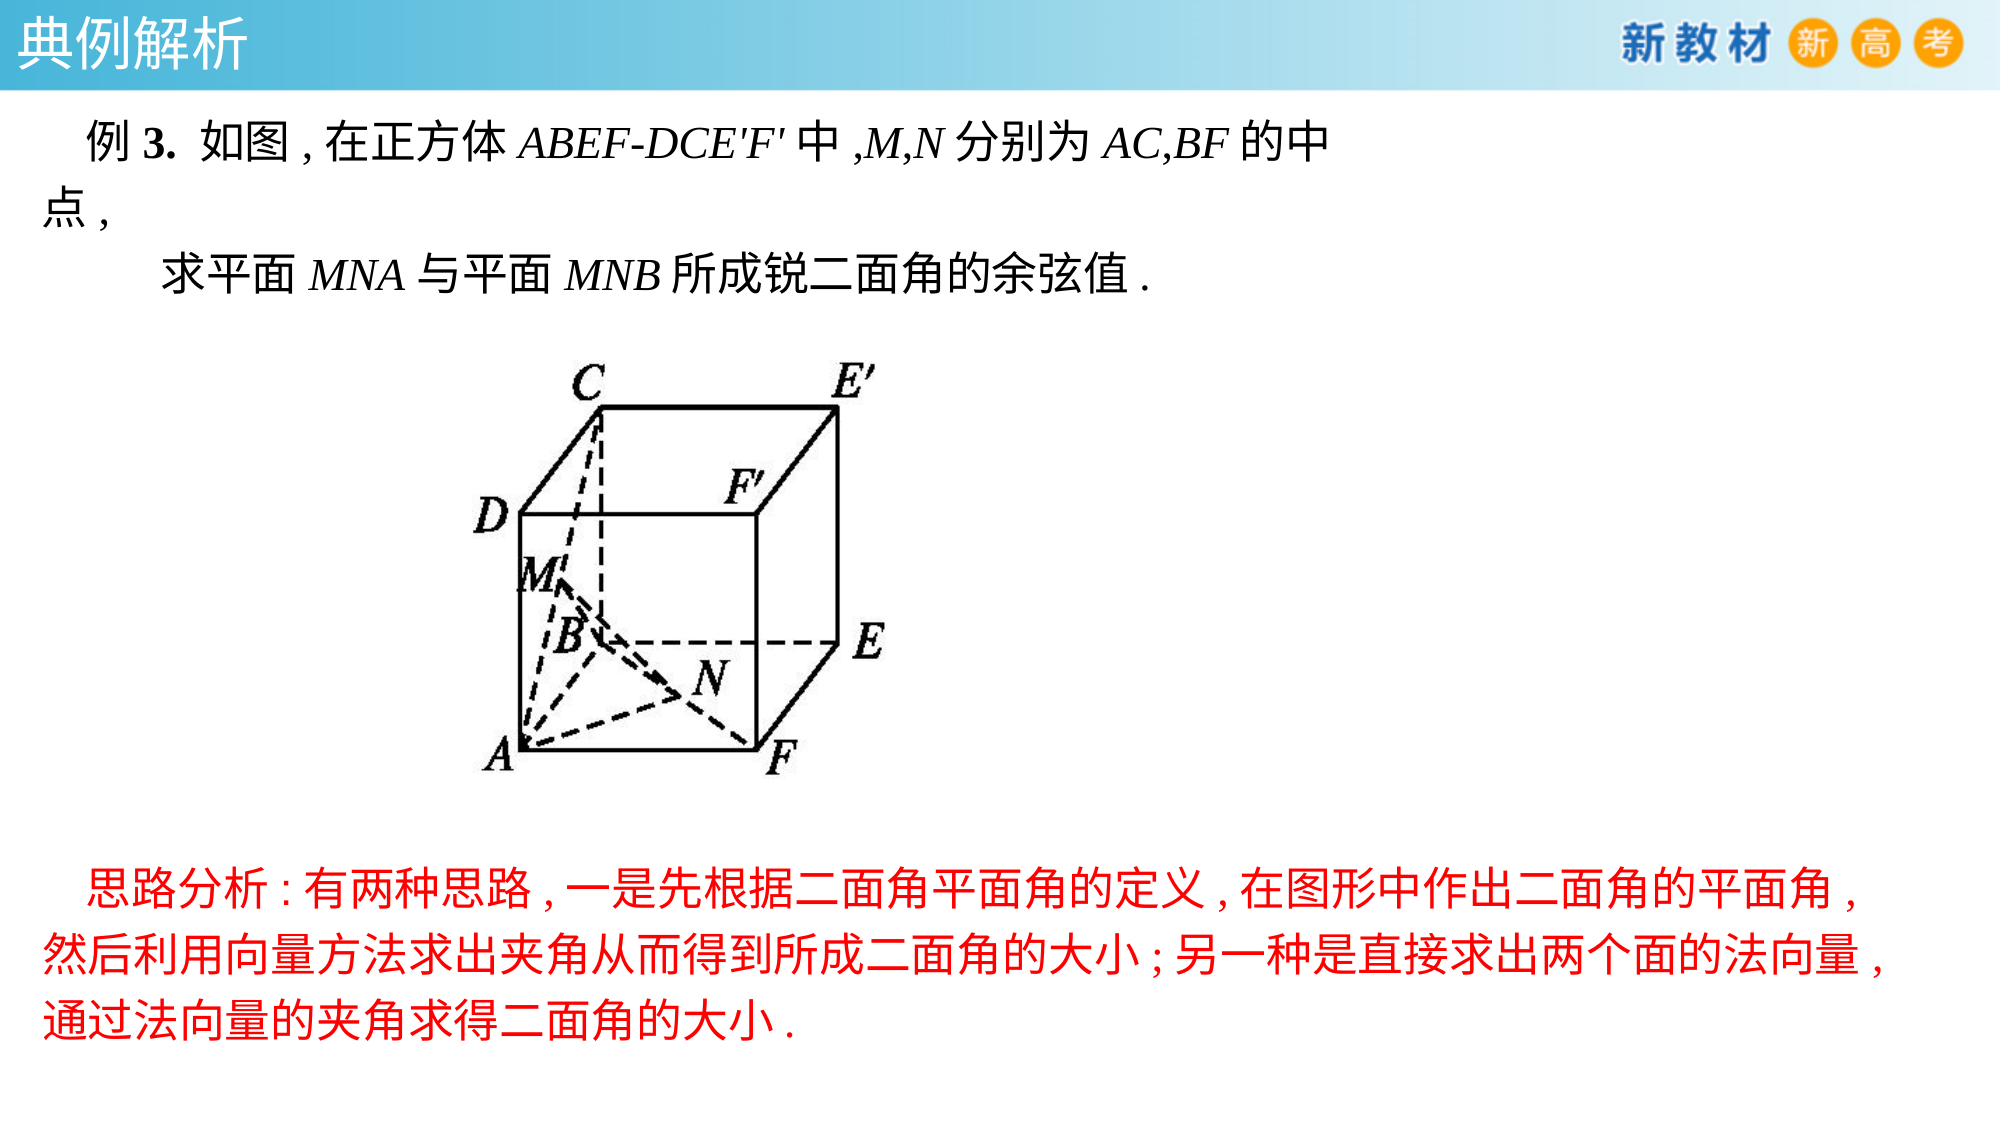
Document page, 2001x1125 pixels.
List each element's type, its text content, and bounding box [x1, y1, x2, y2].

picture [0, 0, 2001, 1125]
text_box 典例解析 [1, 0, 265, 85]
text_box 思路分析:有两种思路,一是先根据二面角平面角的定义,在图形中作出二面角的平面角,然后利用向量方法求出夹角从而得到所成二面角的大小;另一种是直接求出两个面的法向量,通过法向量的夹角求得二面角的大小. [27, 841, 1894, 1054]
text_box 例3. 如图,在正方体ABEF-DCE'F'中,M,N分别为AC,BF的中点, 求平面MNA与平面MNB所成锐二面角的余弦值. [27, 94, 1361, 308]
